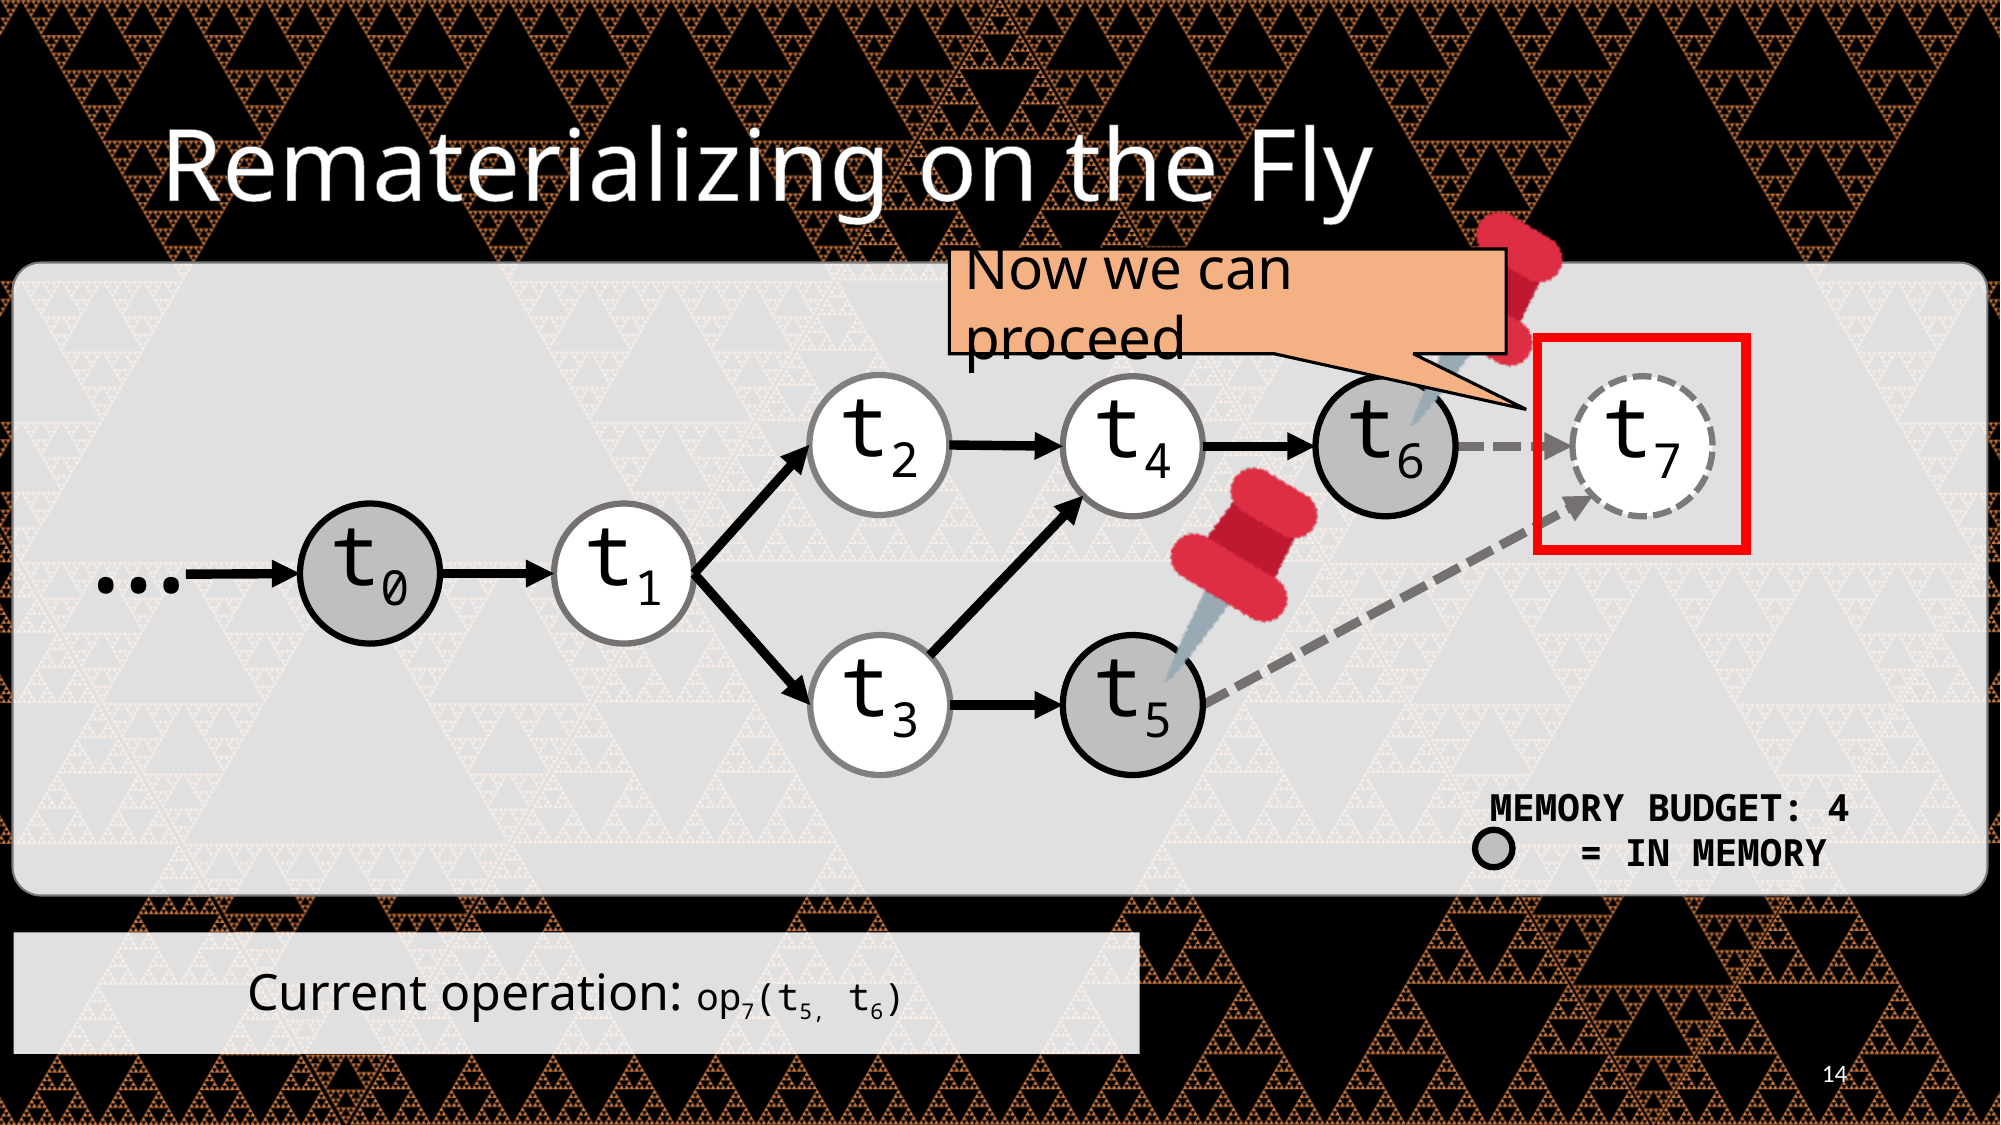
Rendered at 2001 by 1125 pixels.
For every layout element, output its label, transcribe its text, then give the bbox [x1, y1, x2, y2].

slide_number 14 [1412, 1042, 1863, 1103]
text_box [693, 444, 810, 574]
title Rematerializing on the Fly [137, 59, 1863, 262]
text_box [694, 573, 811, 705]
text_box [1202, 495, 1593, 705]
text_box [929, 495, 1084, 656]
text_box t3 [810, 635, 951, 776]
picture [1366, 200, 1593, 426]
text_box [1475, 829, 1513, 868]
text_box t1 [554, 503, 694, 644]
text_box MEMORY BUDGET: 4 = IN MEMORY [1475, 776, 1892, 882]
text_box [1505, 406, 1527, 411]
text_box [12, 262, 1988, 896]
picture [1120, 455, 1328, 682]
text_box [1537, 337, 1747, 550]
text_box t6 [1315, 377, 1456, 495]
list Current operation: op7(t5, t6) [13, 932, 1140, 1054]
text_box t2 [809, 374, 950, 516]
text_box t4 [1062, 376, 1203, 516]
text_box … [75, 460, 175, 625]
text_box t5 [1062, 635, 1203, 776]
text_box Now we can proceed [948, 247, 1384, 380]
text_box t0 [300, 503, 440, 644]
